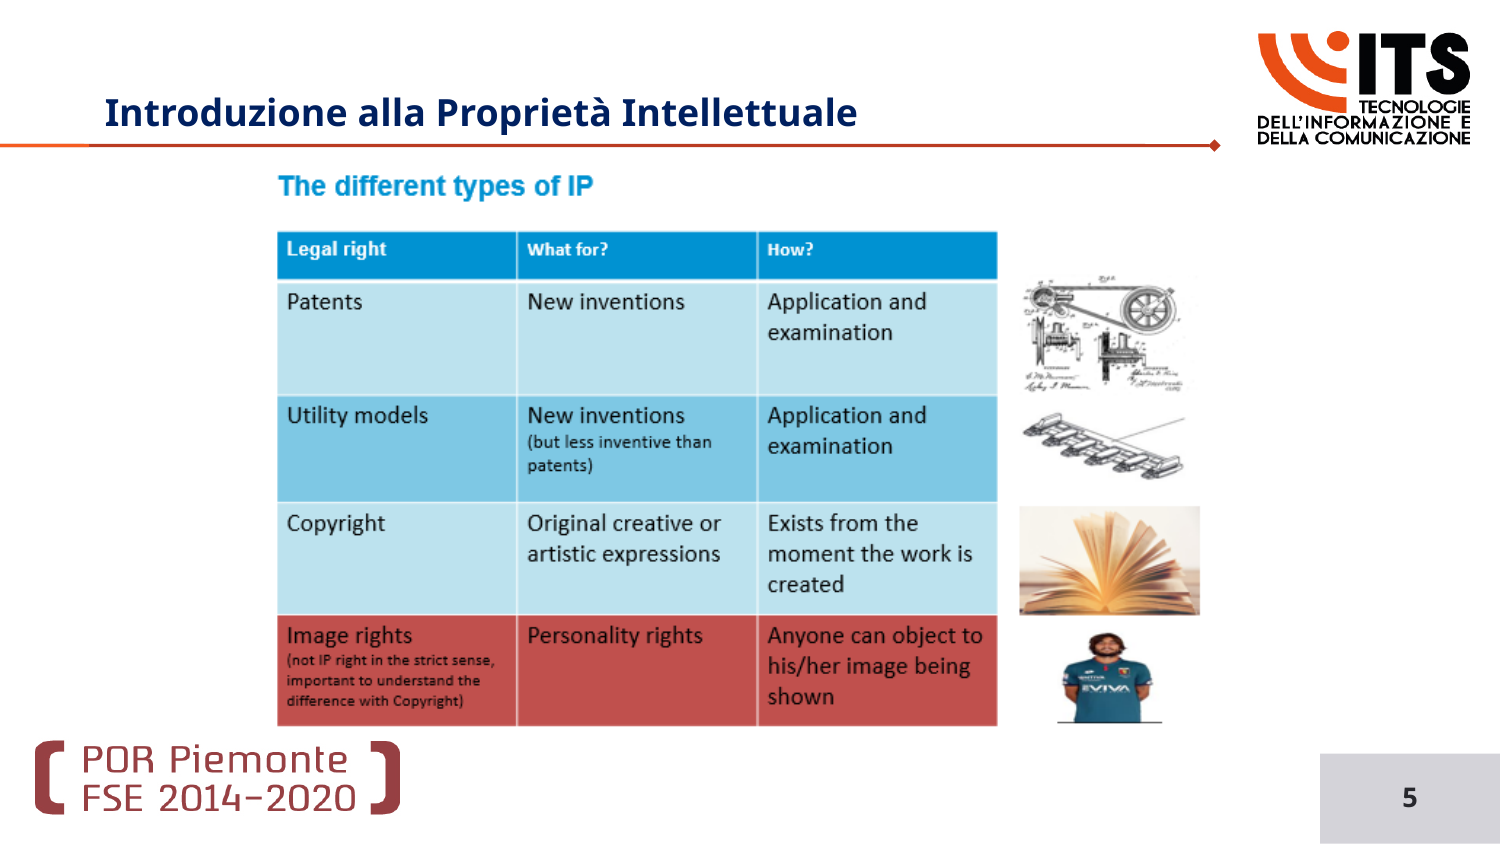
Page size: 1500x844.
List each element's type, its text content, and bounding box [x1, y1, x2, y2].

picture [0, 0, 1500, 844]
text_box Introduzione alla Proprietà Intellettuale [90, 59, 1320, 150]
text_box <numero> [1320, 753, 1500, 844]
